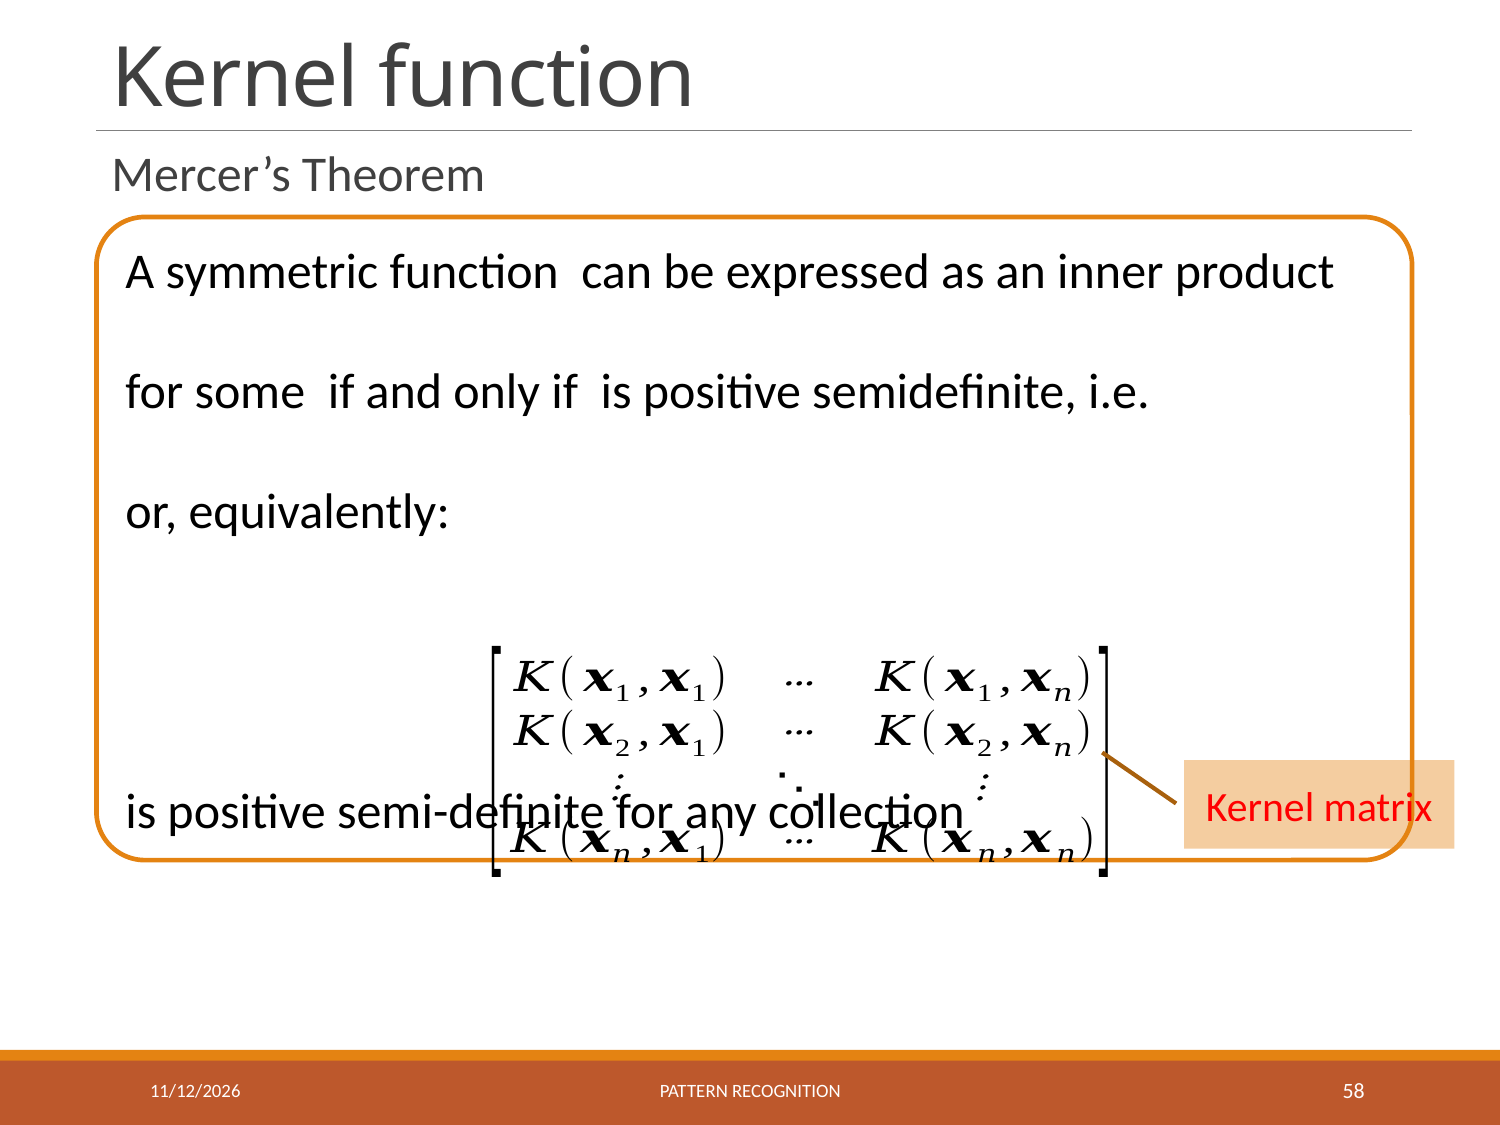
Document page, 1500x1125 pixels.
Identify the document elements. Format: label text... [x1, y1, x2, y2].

text_box Kernel matrix [1101, 751, 1177, 805]
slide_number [135, 1059, 440, 1120]
footer Pattern recognition [453, 1059, 1047, 1120]
title Kernel function [96, 19, 1413, 131]
list Mercer’s Theorem [96, 140, 1413, 249]
list Mercer’s Theorem [99, 220, 1409, 857]
text_box Kernel matrix [1184, 760, 1454, 849]
slide_number 58 [1218, 1059, 1380, 1120]
list Mercer’s Theorem [96, 829, 1413, 1034]
